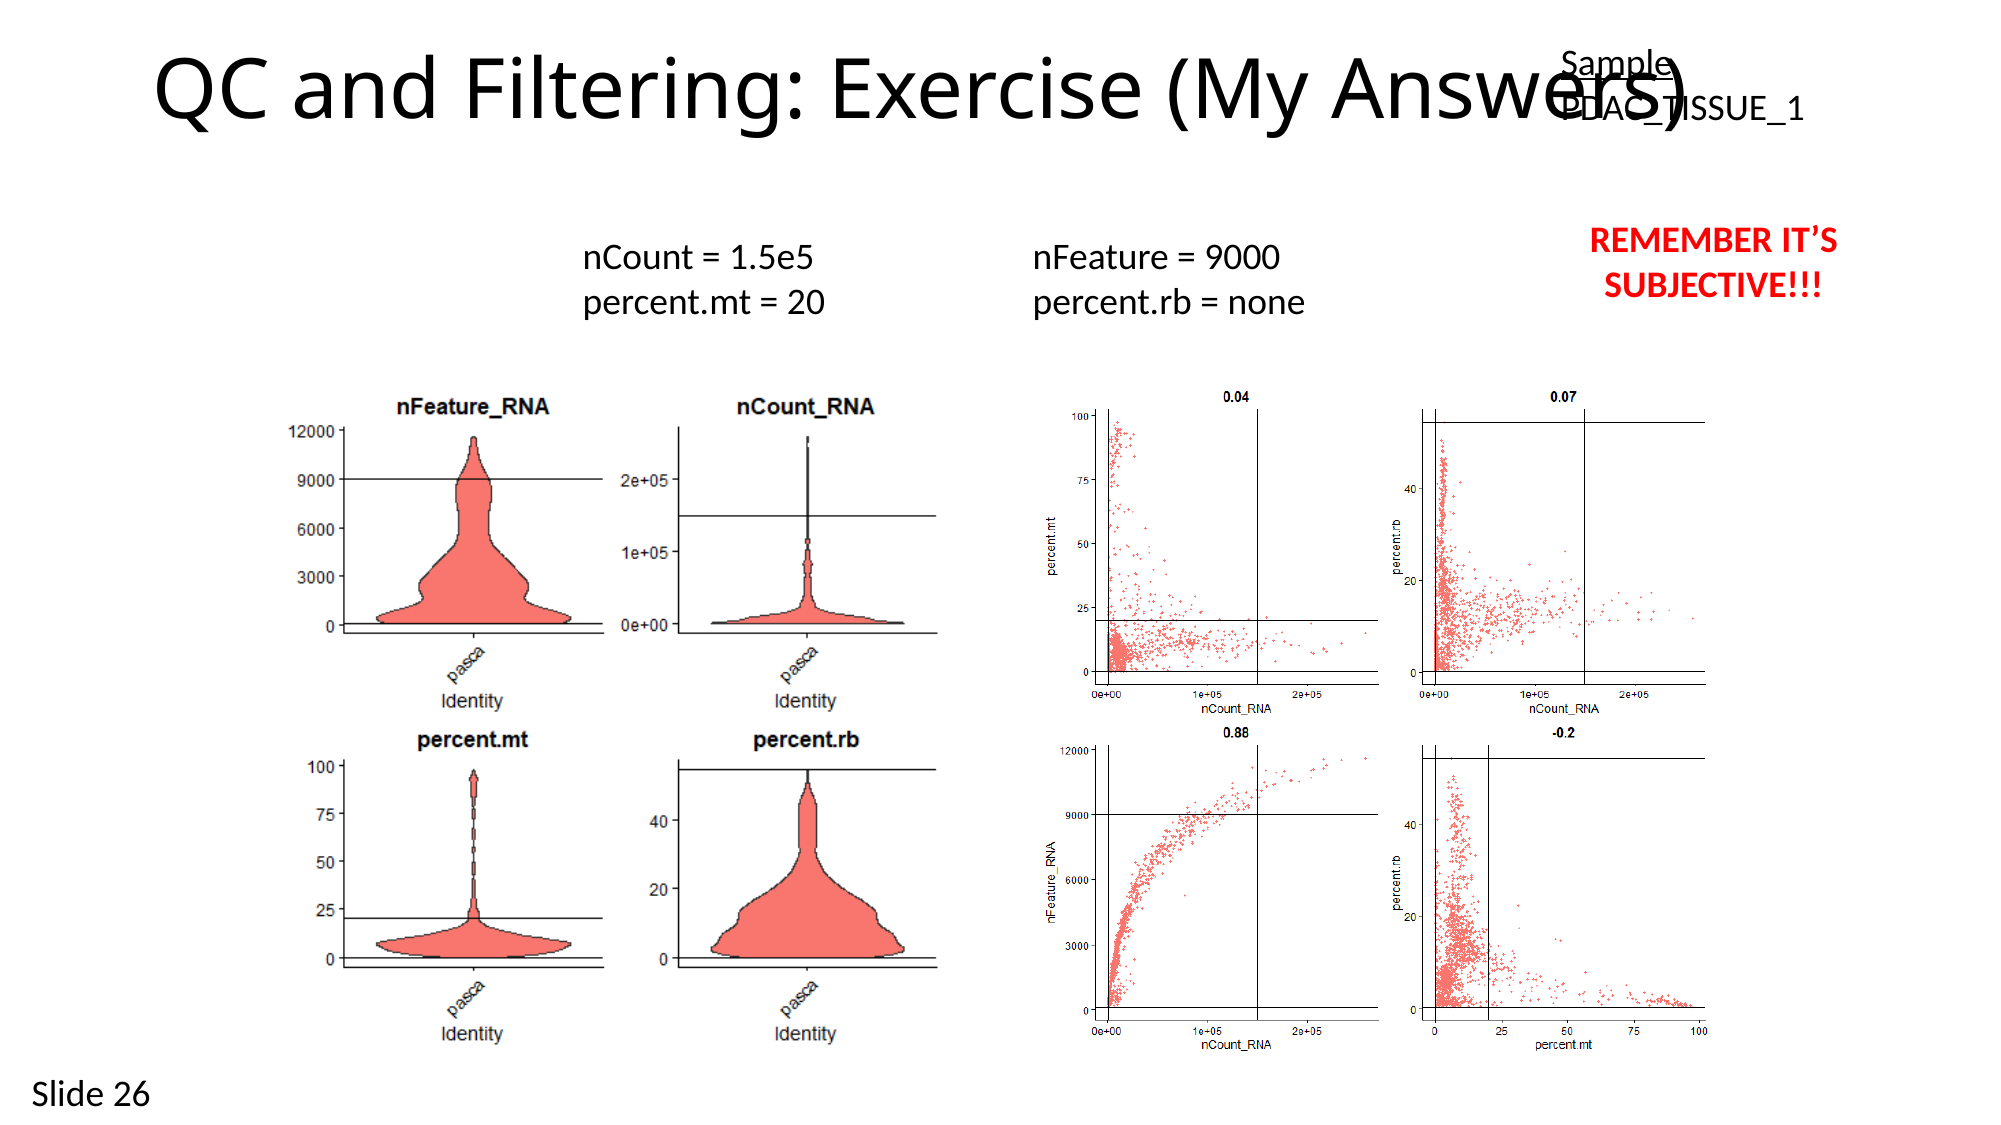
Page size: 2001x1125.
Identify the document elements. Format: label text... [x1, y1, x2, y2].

text_box nCount = 1.5e5 nFeature = 9000 percent.mt = 20 percent.rb = none [567, 224, 1339, 330]
title QC and Filtering: Exercise (My Answers) [137, 30, 1863, 154]
picture [1034, 379, 1716, 1061]
text_box REMEMBER IT’S SUBJECTIVE!!! [1503, 207, 1925, 313]
picture [271, 379, 954, 1061]
text_box Slide 26 [16, 1061, 186, 1121]
text_box Sample PDAC_TISSUE_1 [1546, 30, 1892, 135]
